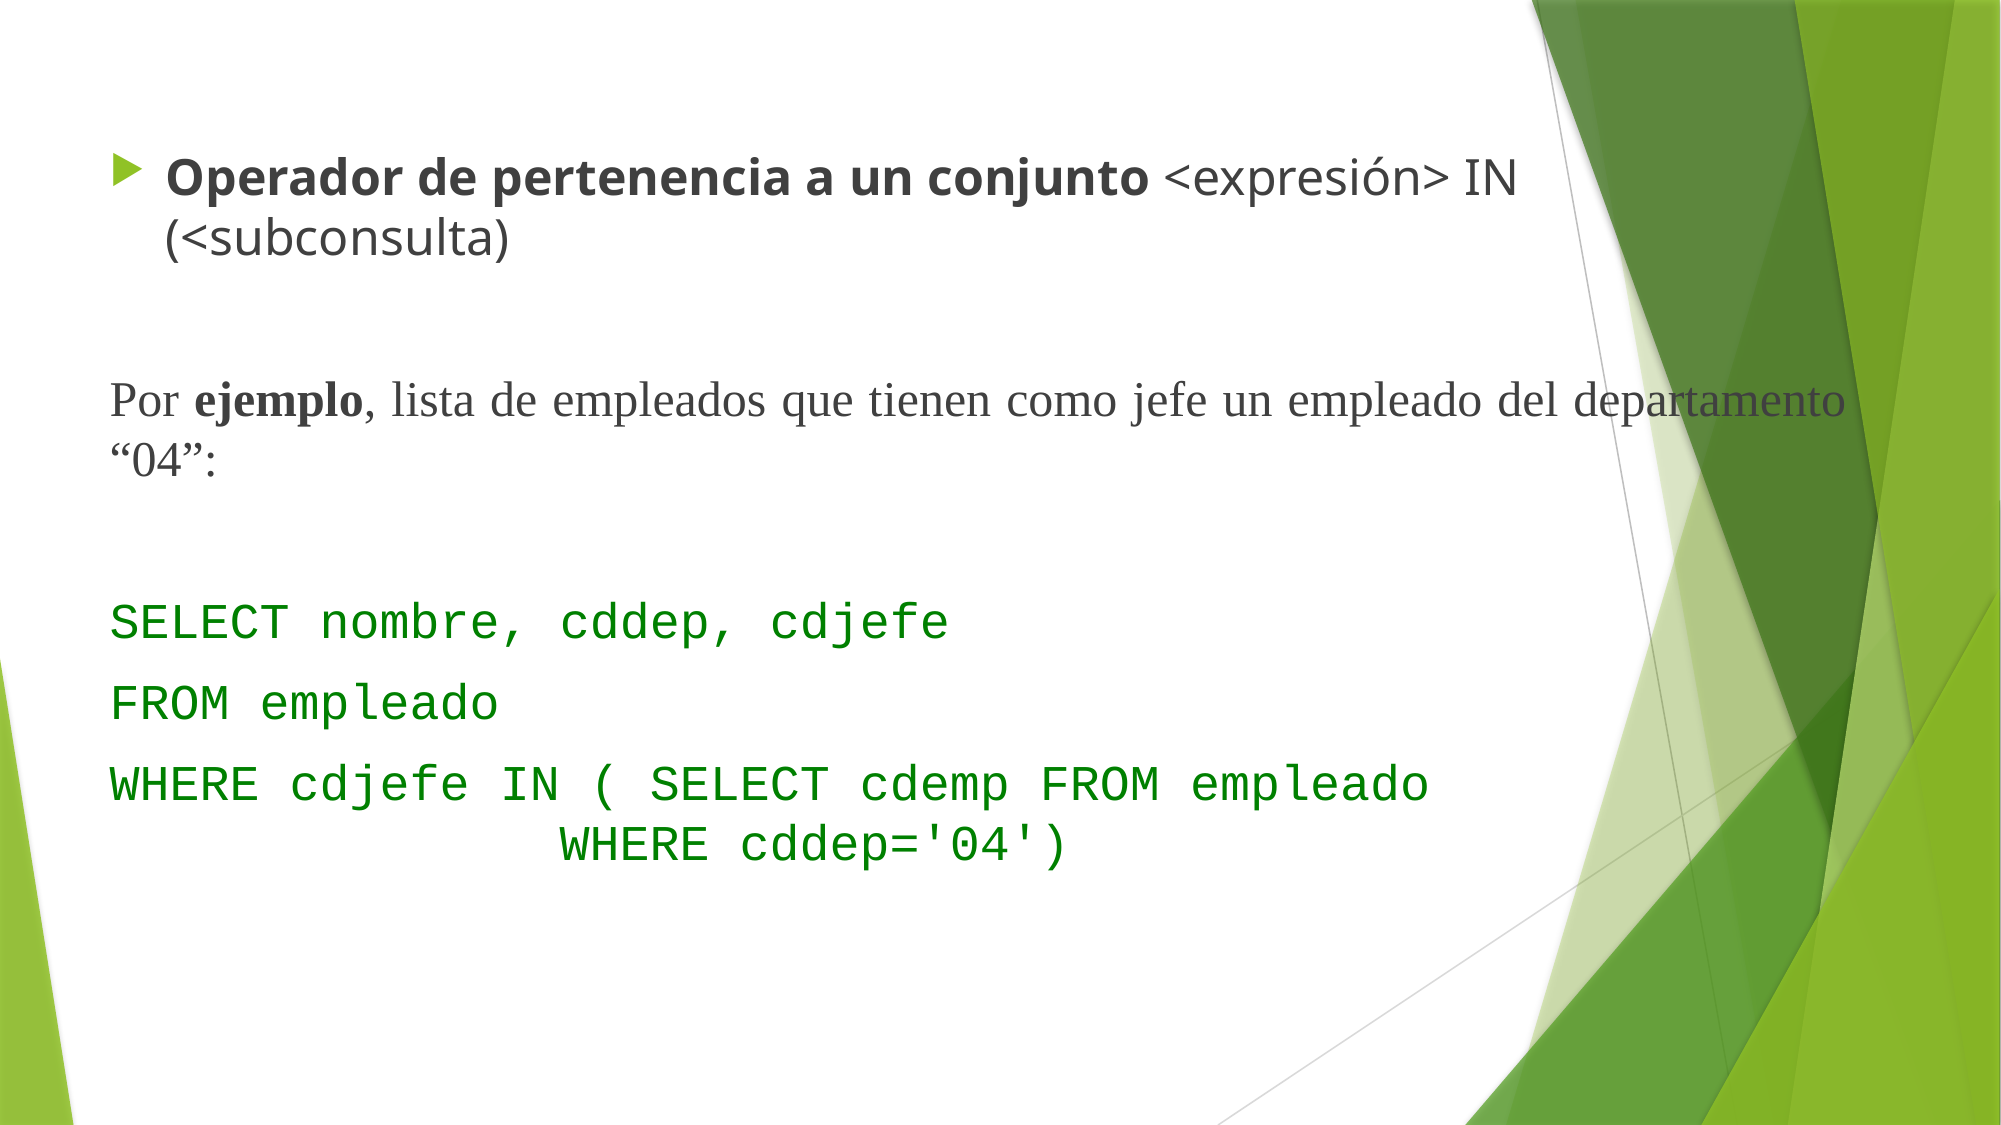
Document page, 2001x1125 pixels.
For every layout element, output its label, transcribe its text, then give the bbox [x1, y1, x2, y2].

list Operador de pertenencia a un conjunto <expresión> IN (<subconsulta) Por ejemplo, lista de empleados que tienen como jefe un empleado del departamento “04”: SELECT nombre, cddep, cdjefe FROM empleado WHERE cdjefe IN ( SELECT cdemp FROM empleado WHERE cddep='04') [94, 137, 1863, 1014]
